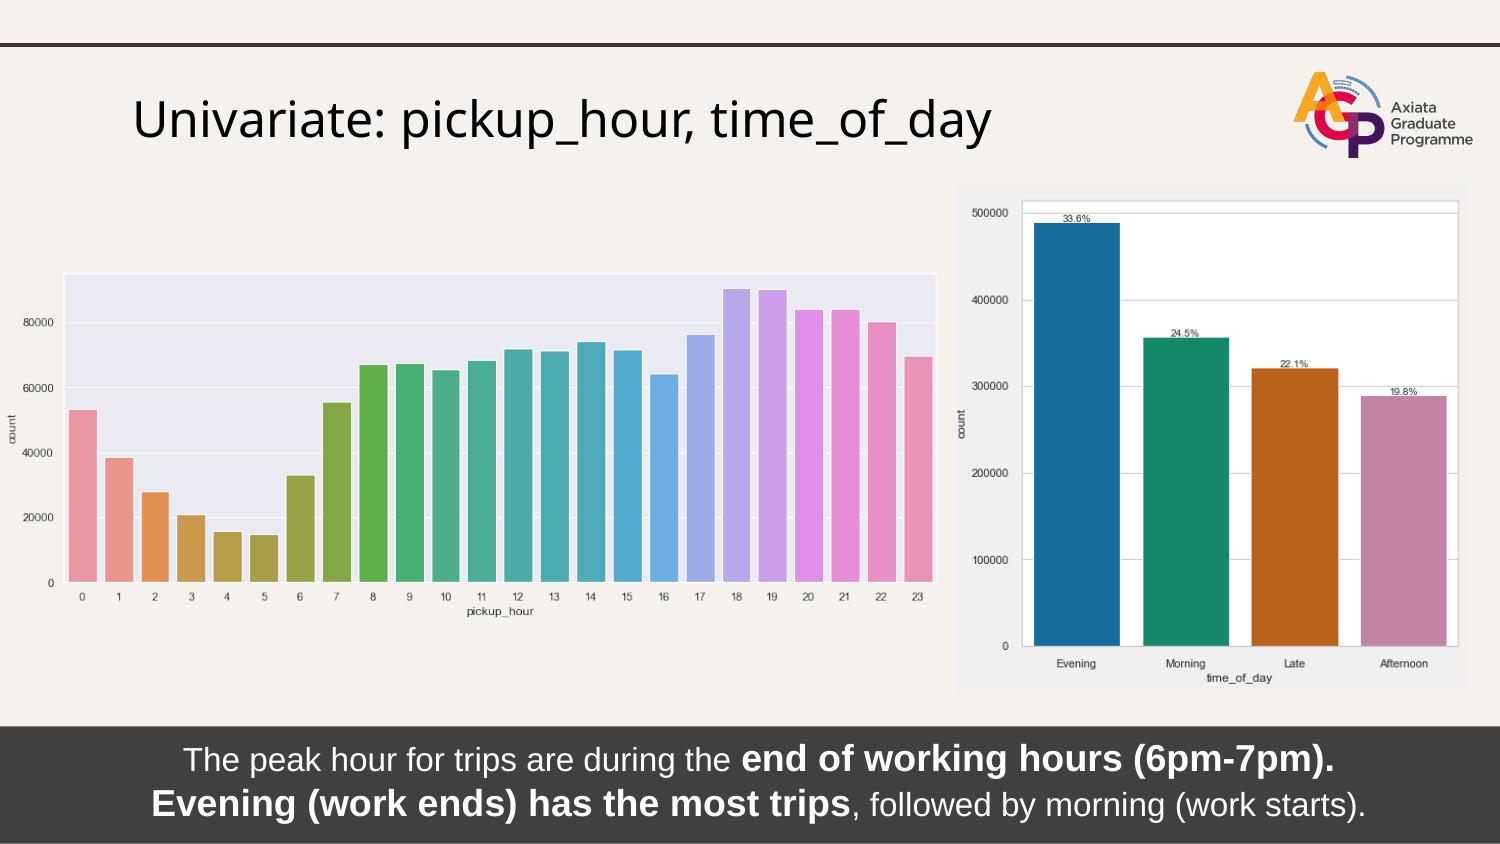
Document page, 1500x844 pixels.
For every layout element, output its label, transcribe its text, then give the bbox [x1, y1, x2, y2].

title Univariate: pickup_hour, time_of_day [116, 72, 1383, 167]
picture [0, 265, 943, 631]
picture [956, 182, 1466, 691]
text_box The peak hour for trips are during the end of working hours (6pm-7pm). Evening (work ends) has the most trips, followed by morning (work starts). [0, 726, 1500, 844]
picture [1383, 72, 1473, 158]
